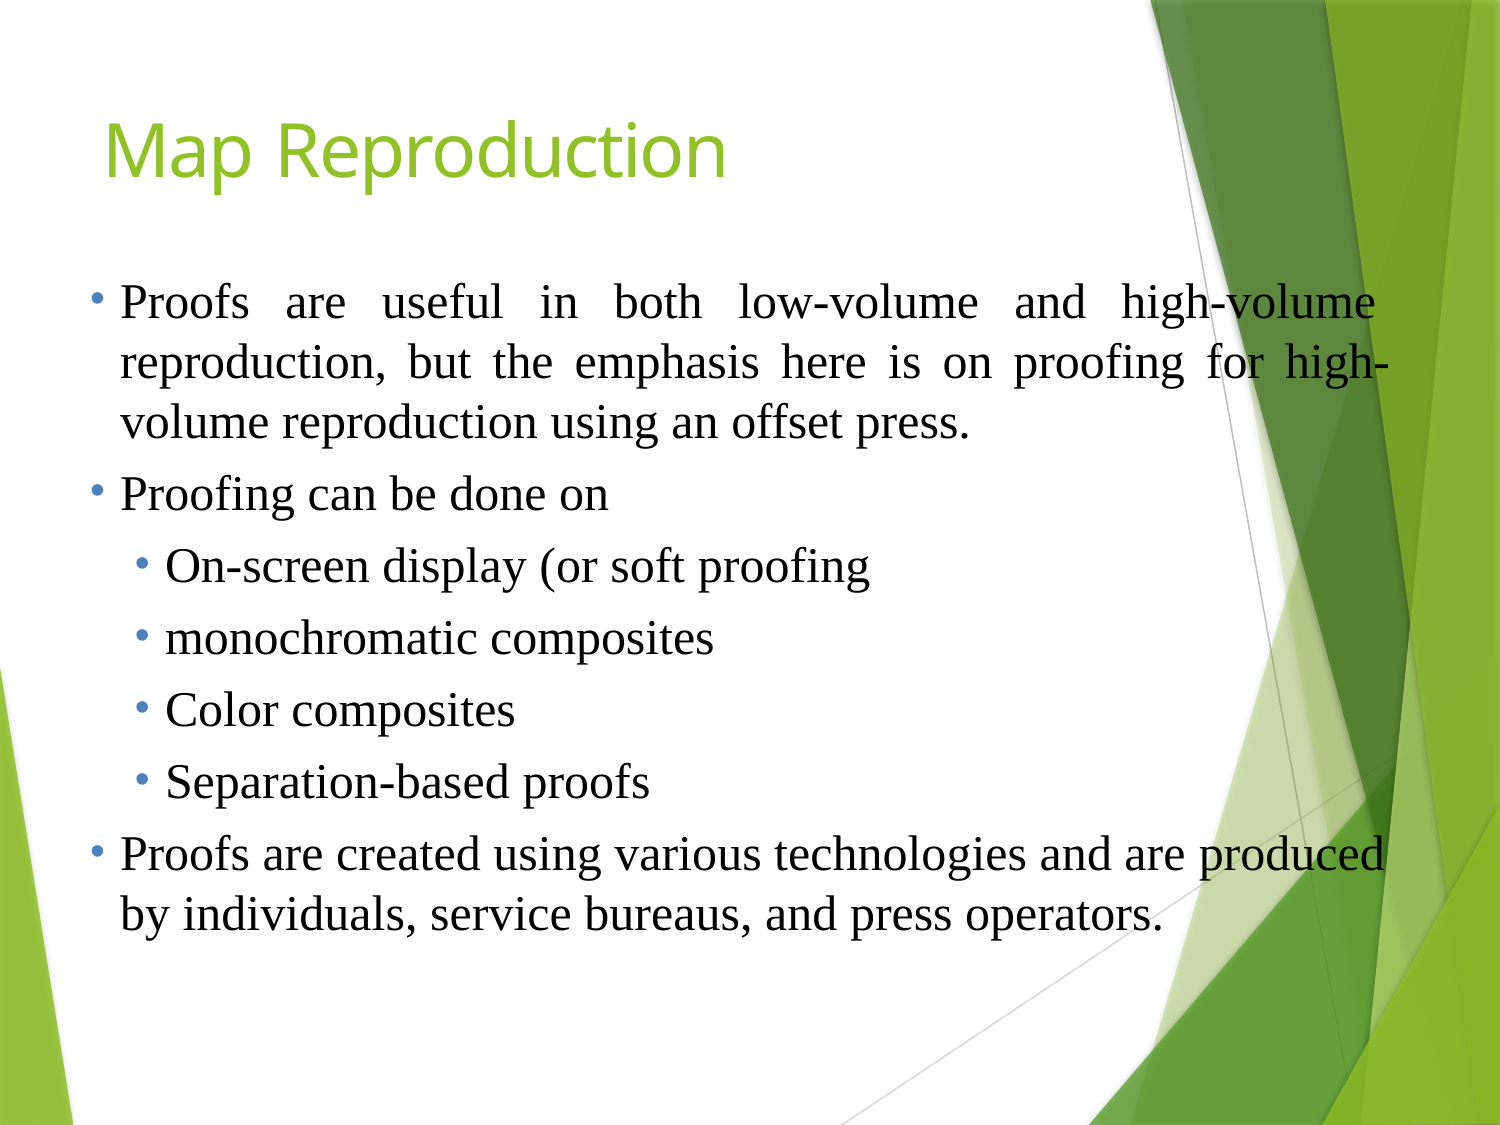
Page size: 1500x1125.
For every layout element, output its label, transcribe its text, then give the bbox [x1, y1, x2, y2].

text_box Proofs are useful in both low-volume and high-volume reproduction, but the emphasis here is on proofing for high- volume reproduction using an offset press. Proofing can be done on On-screen display (or soft proofing monochromatic composites Color composites Separation-based proofs Proofs are created using various technologies and are produced by individuals, service bureaus, and press operators. [87, 266, 1413, 941]
title Map Reproduction [99, 99, 1142, 266]
